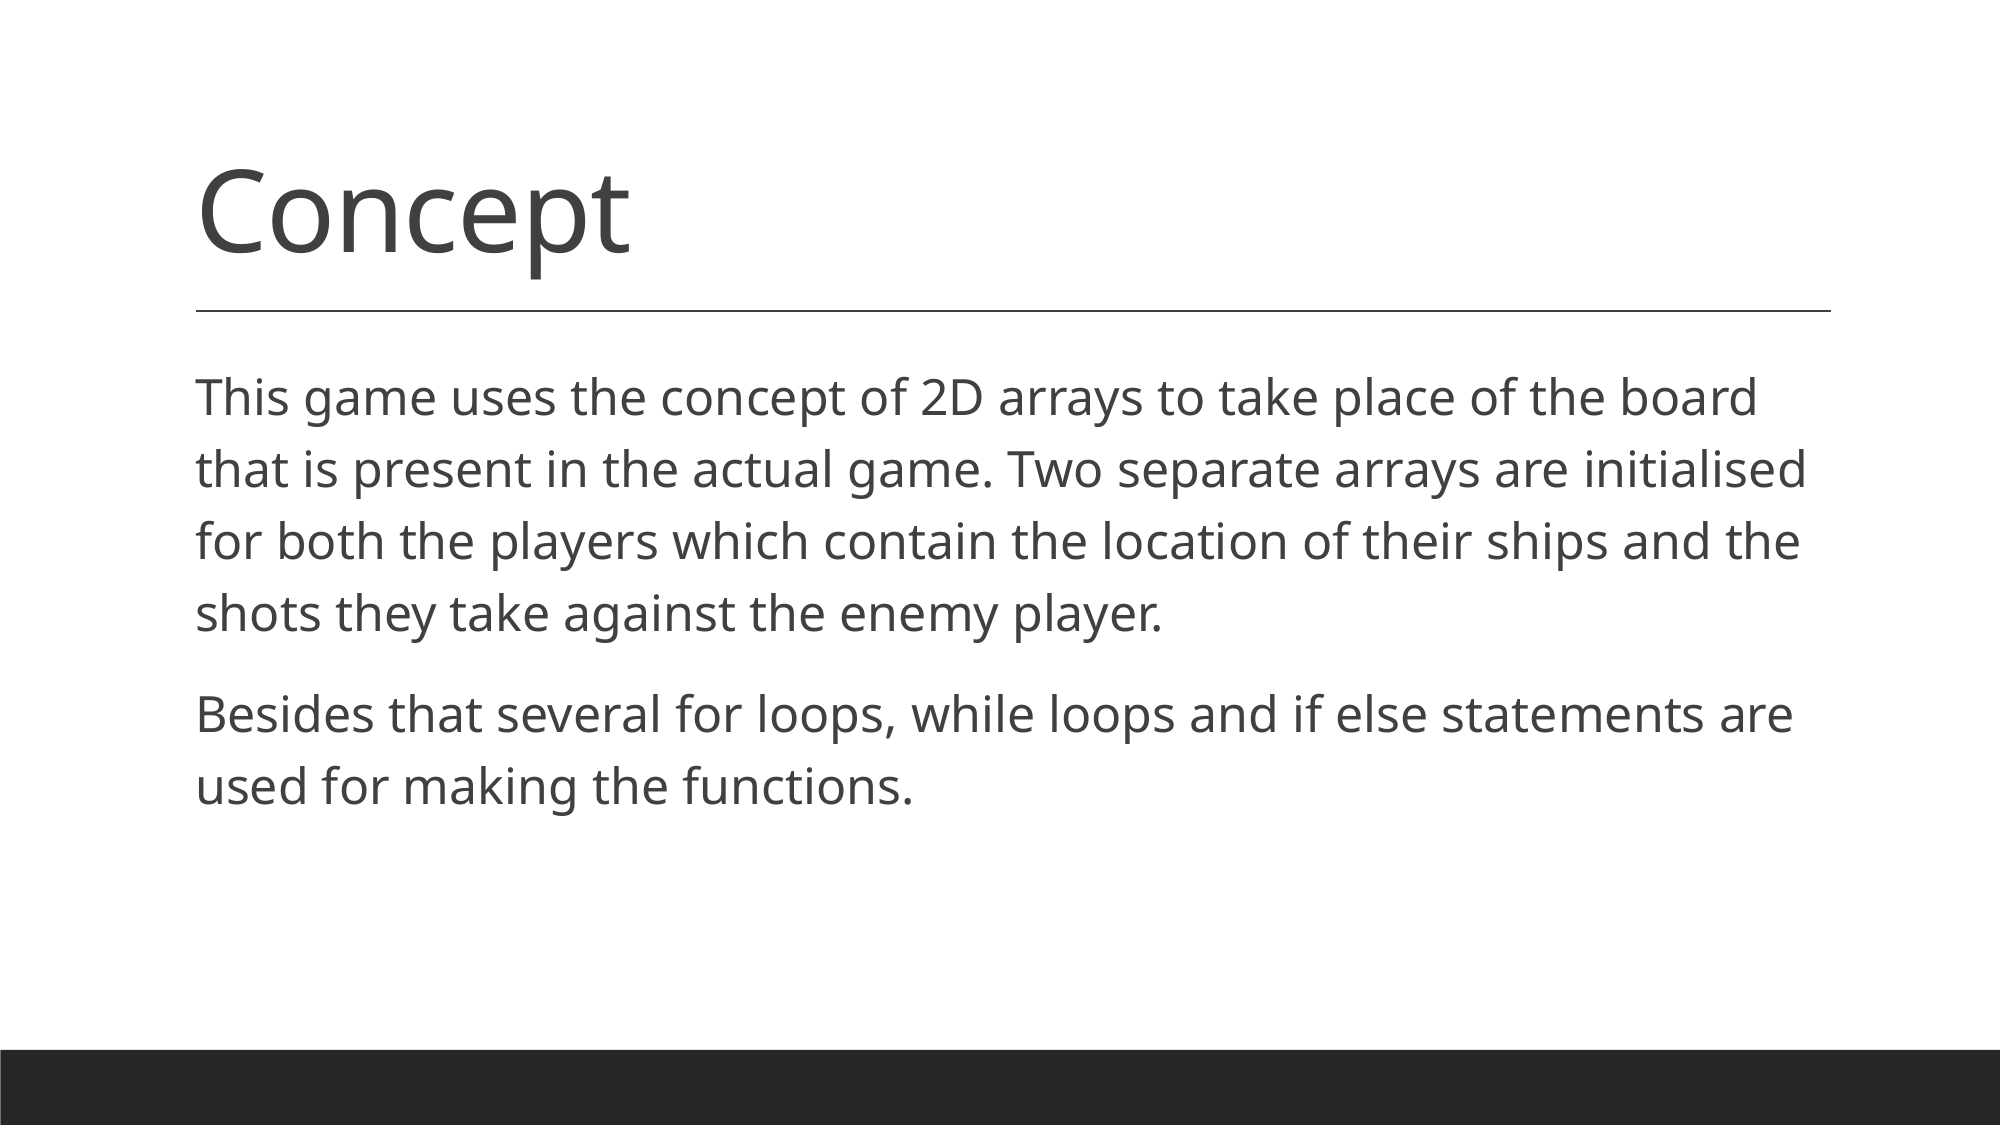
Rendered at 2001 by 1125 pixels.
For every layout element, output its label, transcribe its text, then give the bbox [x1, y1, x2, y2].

list This game uses the concept of 2D arrays to take place of the board that is present in the actual game. Two separate arrays are initialised for both the players which contain the location of their ships and the shots they take against the enemy player. Besides that several for loops, while loops and if else statements are used for making the functions. [180, 345, 1830, 963]
title Concept [180, 47, 1830, 285]
